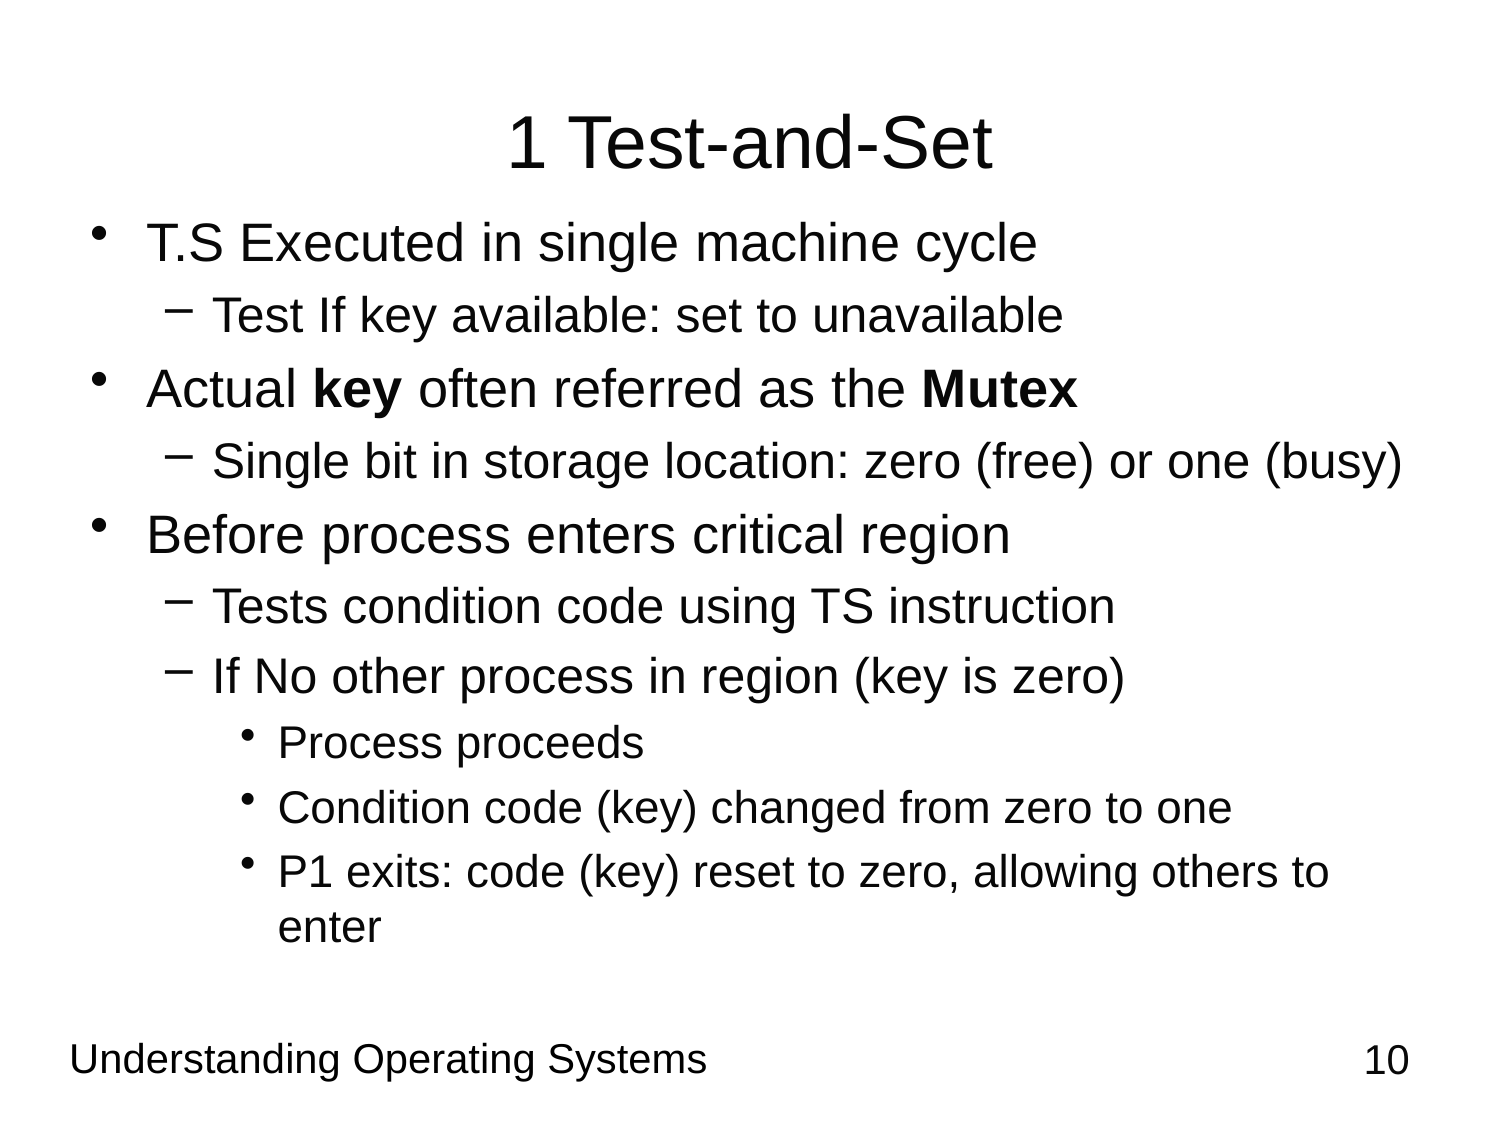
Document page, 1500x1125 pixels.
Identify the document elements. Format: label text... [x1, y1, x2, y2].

footer Understanding Operating Systems [53, 1024, 1005, 1103]
slide_number 10 [1074, 1024, 1426, 1072]
list T.S Executed in single machine cycle Test If key available: set to unavailable Actual key often referred as the Mutex Single bit in storage location: zero (free) or one (busy) Before process enters critical region Tests condition code using TS instruction If No other process in region (key is zero) Process proceeds Condition code (key) changed from zero to one P1 exits: code (key) reset to zero, allowing others to enter [75, 200, 1425, 943]
title 1 Test-and-Set [75, 45, 1425, 200]
